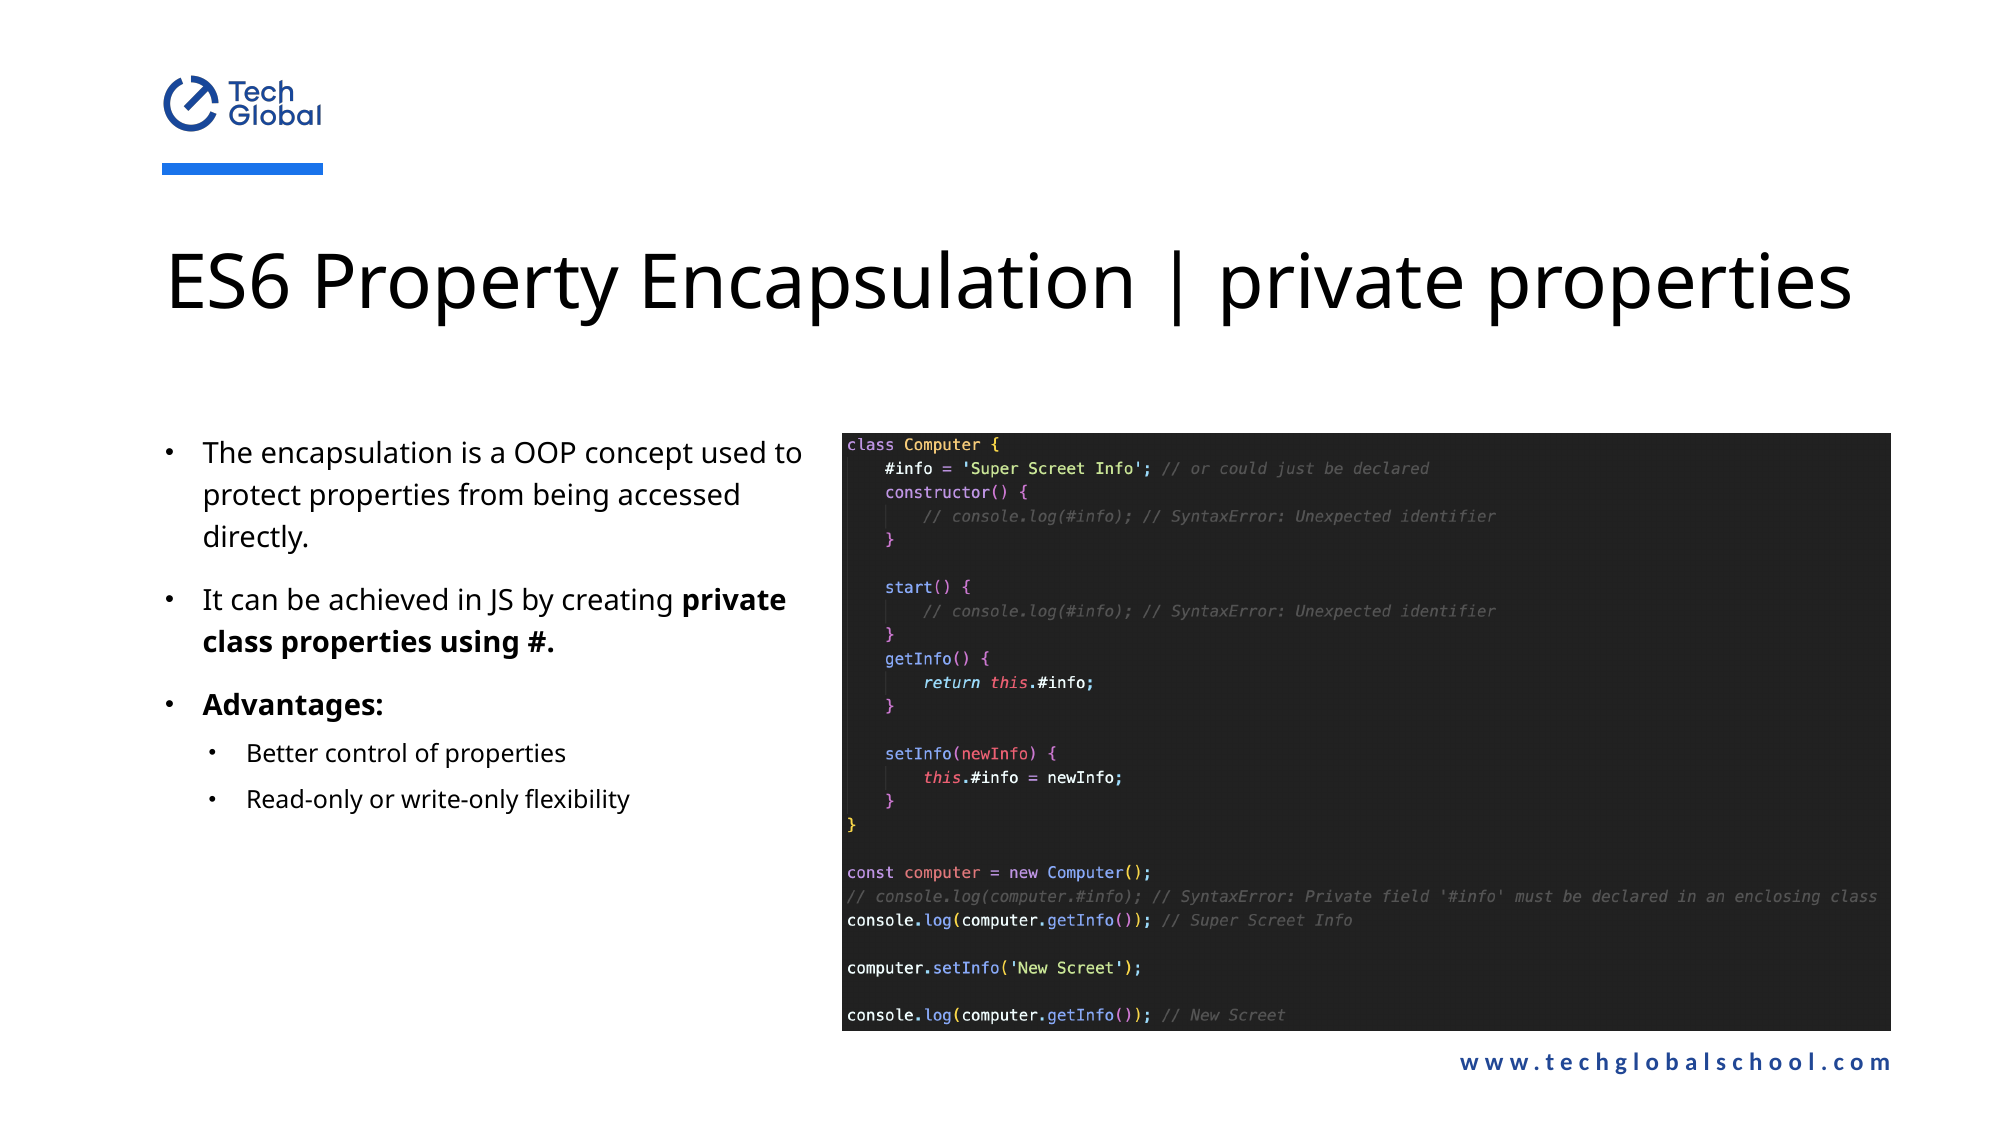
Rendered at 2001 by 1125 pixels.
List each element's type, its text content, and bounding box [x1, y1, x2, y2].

title ES6 Property Encapsulation | private properties [150, 224, 1891, 420]
picture [149, 66, 334, 141]
slide_number www.techglobalschool.com [1444, 1020, 1915, 1101]
picture [842, 433, 1891, 1031]
list The encapsulation is a OOP concept used to protect properties from being accessed directly. It can be achieved in JS by creating private class properties using #. Advantages: Better control of properties Read-only or write-only flexibility [150, 419, 826, 975]
